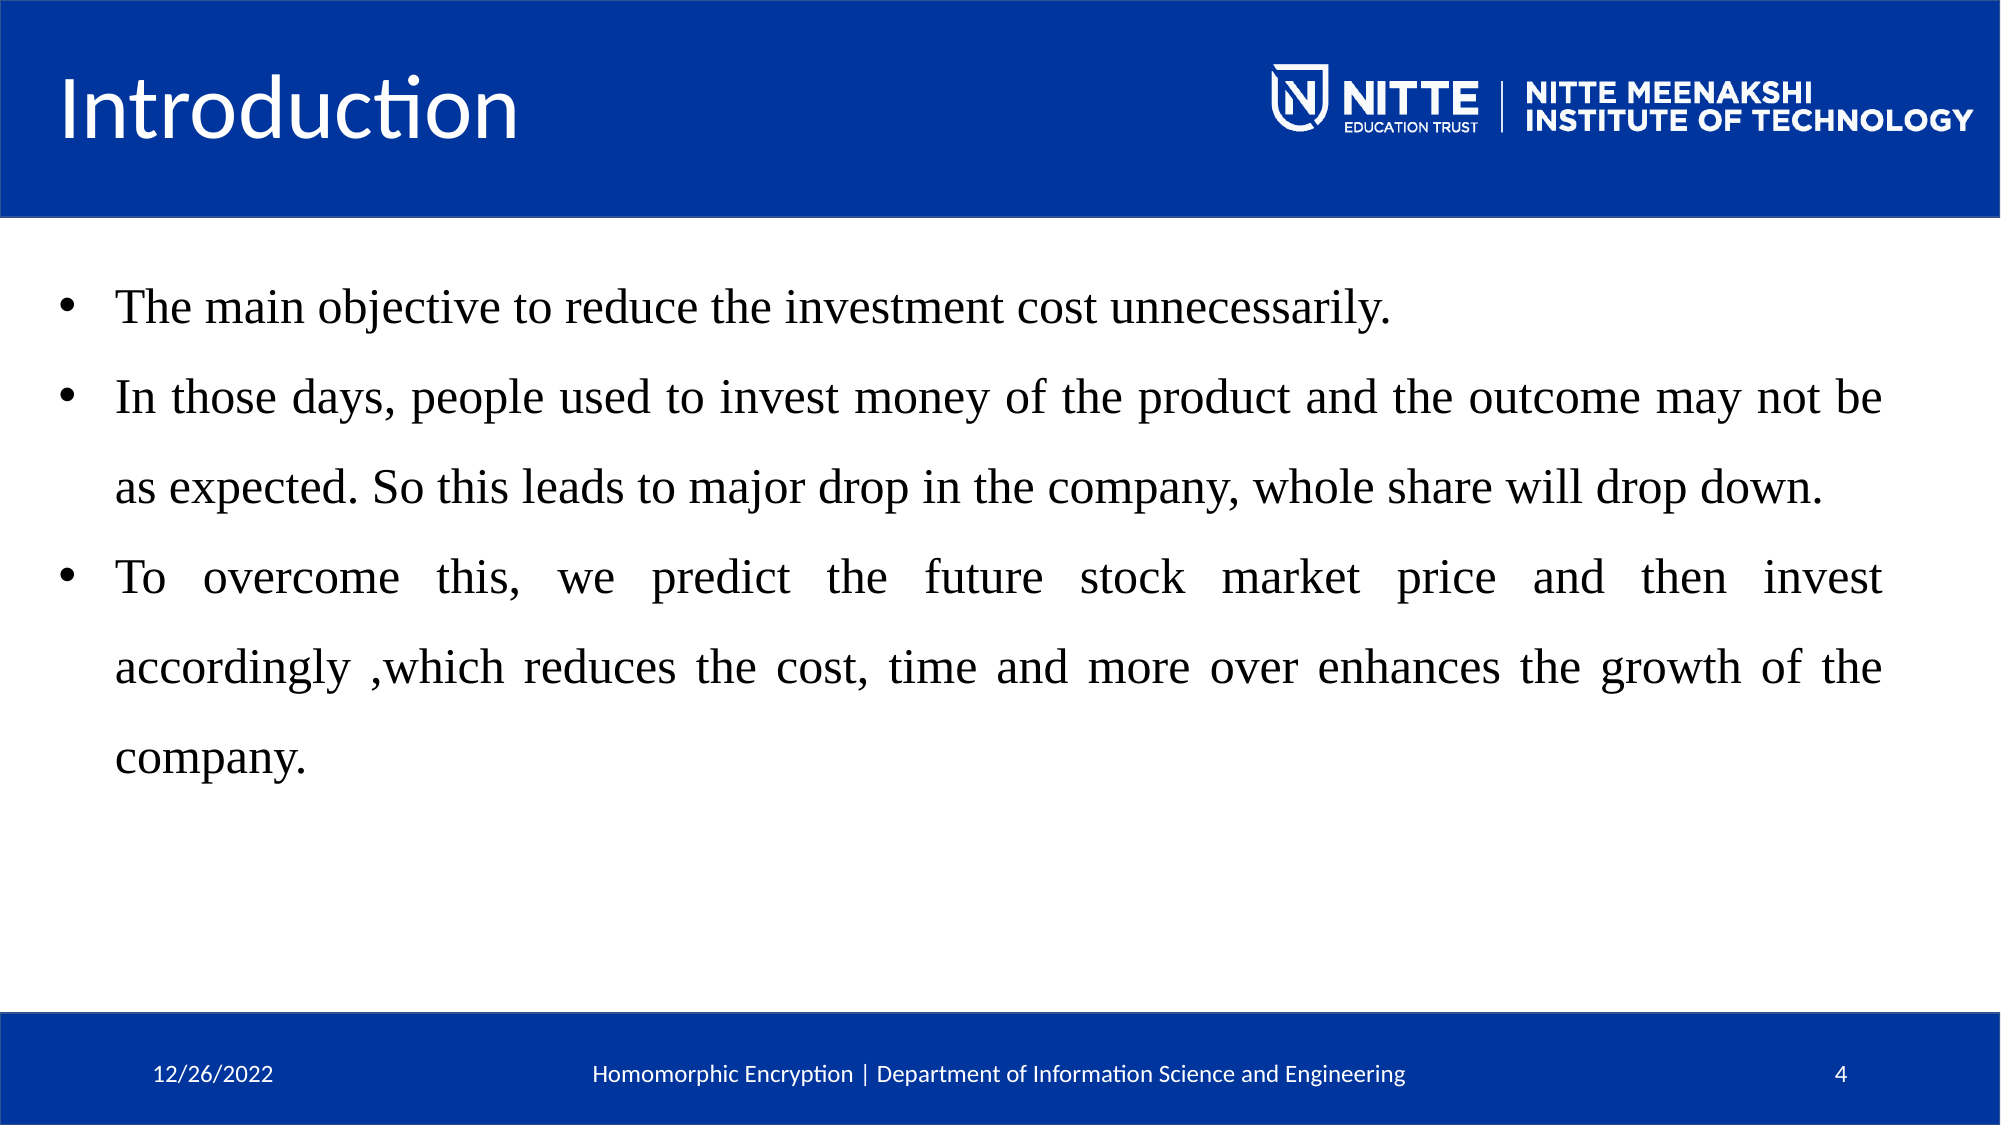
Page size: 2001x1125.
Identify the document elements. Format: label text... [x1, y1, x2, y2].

picture [1122, 0, 2001, 275]
slide_number 4 [1412, 1042, 1863, 1103]
title Introduction [43, 0, 1769, 218]
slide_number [137, 1042, 501, 1103]
footer Homomorphic Encryption | Department of Information Science and Engineering [501, 1025, 1499, 1120]
list The main objective to reduce the investment cost unnecessarily. In those days, people used to invest money of the product and the outcome may not be as expected. So this leads to major drop in the company, whole share will drop down. To overcome this, we predict the future stock market price and then invest accordingly ,which reduces the cost, time and more over enhances the growth of the company. [43, 236, 1900, 986]
